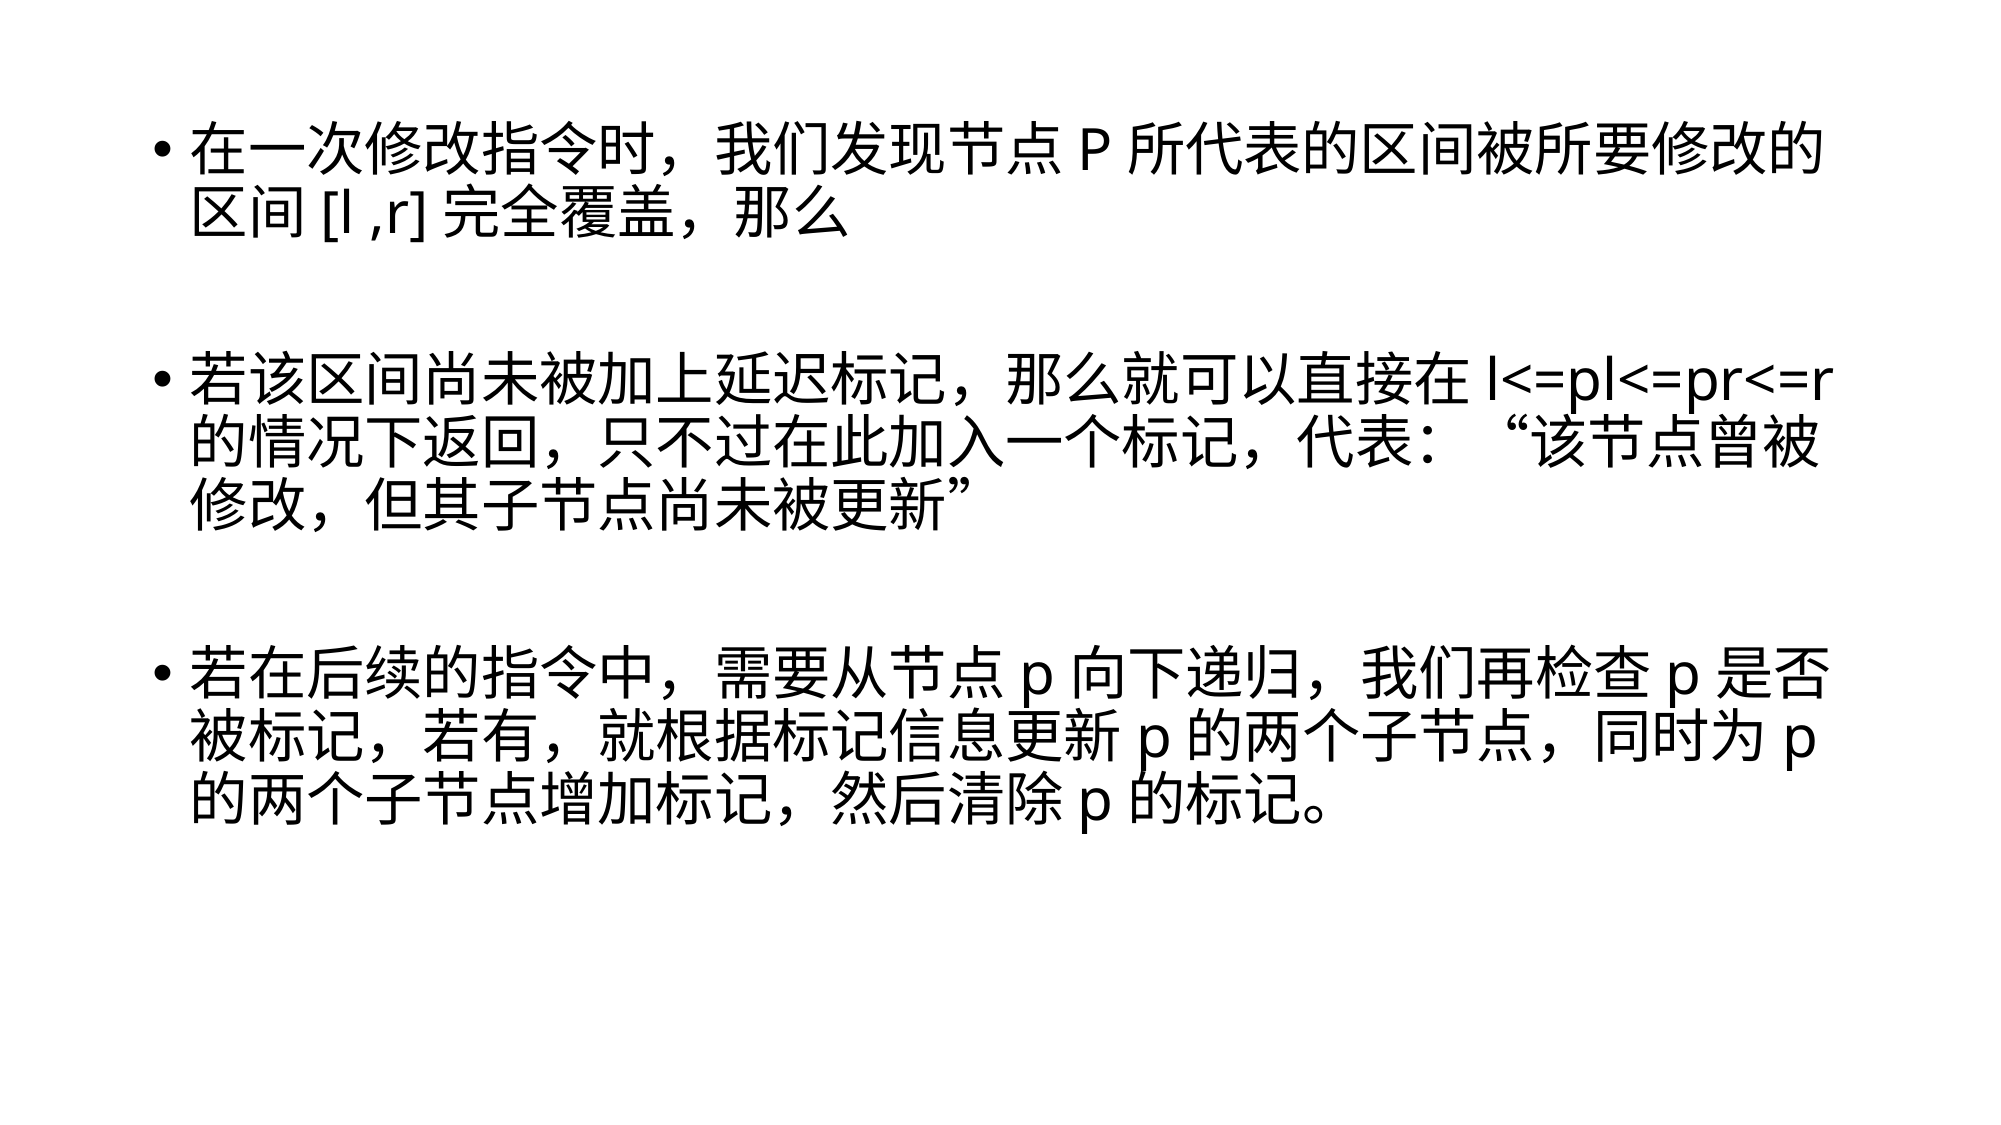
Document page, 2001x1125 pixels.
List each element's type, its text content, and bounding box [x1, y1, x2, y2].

list 在一次修改指令时，我们发现节点P所代表的区间被所要修改的区间[l ,r]完全覆盖，那么 若该区间尚未被加上延迟标记，那么就可以直接在l<=pl<=pr<=r的情况下返回，只不过在此加入一个标记，代表：“该节点曾被修改，但其子节点尚未被更新” 若在后续的指令中，需要从节点p向下递归，我们再检查p是否被标记，若有，就根据标记信息更新p的两个子节点，同时为p的两个子节点增加标记，然后清除p的标记。 [137, 112, 1863, 1014]
